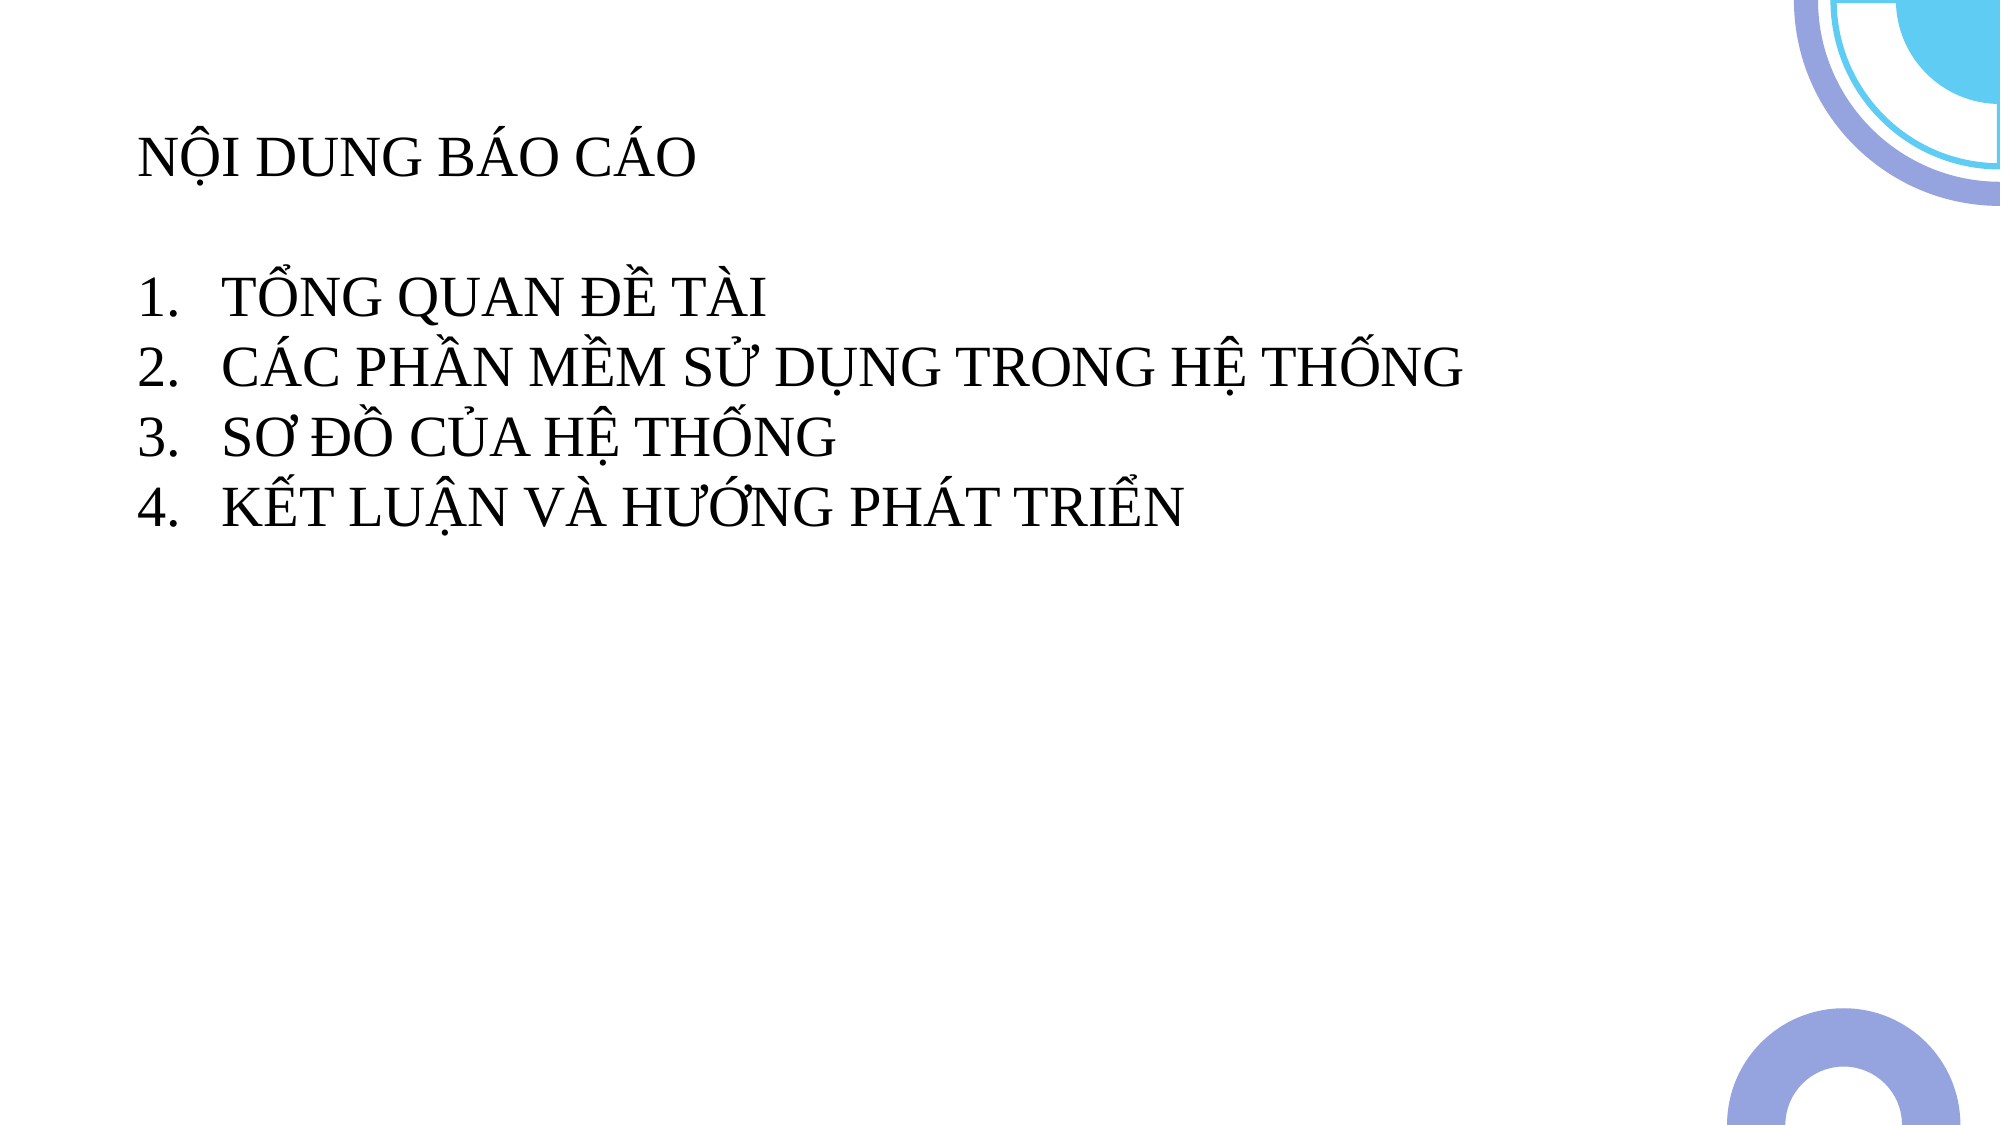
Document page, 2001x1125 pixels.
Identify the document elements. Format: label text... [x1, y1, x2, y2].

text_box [1793, 0, 2000, 206]
text_box [1726, 1007, 1962, 1125]
text_box NỘI DUNG BÁO CÁO TỔNG QUAN ĐỀ TÀI CÁC PHẦN MỀM SỬ DỤNG TRONG HỆ THỐNG SƠ ĐỒ CỦA HỆ THỐNG KẾT LUẬN VÀ HƯỚNG PHÁT TRIỂN [122, 110, 1591, 545]
